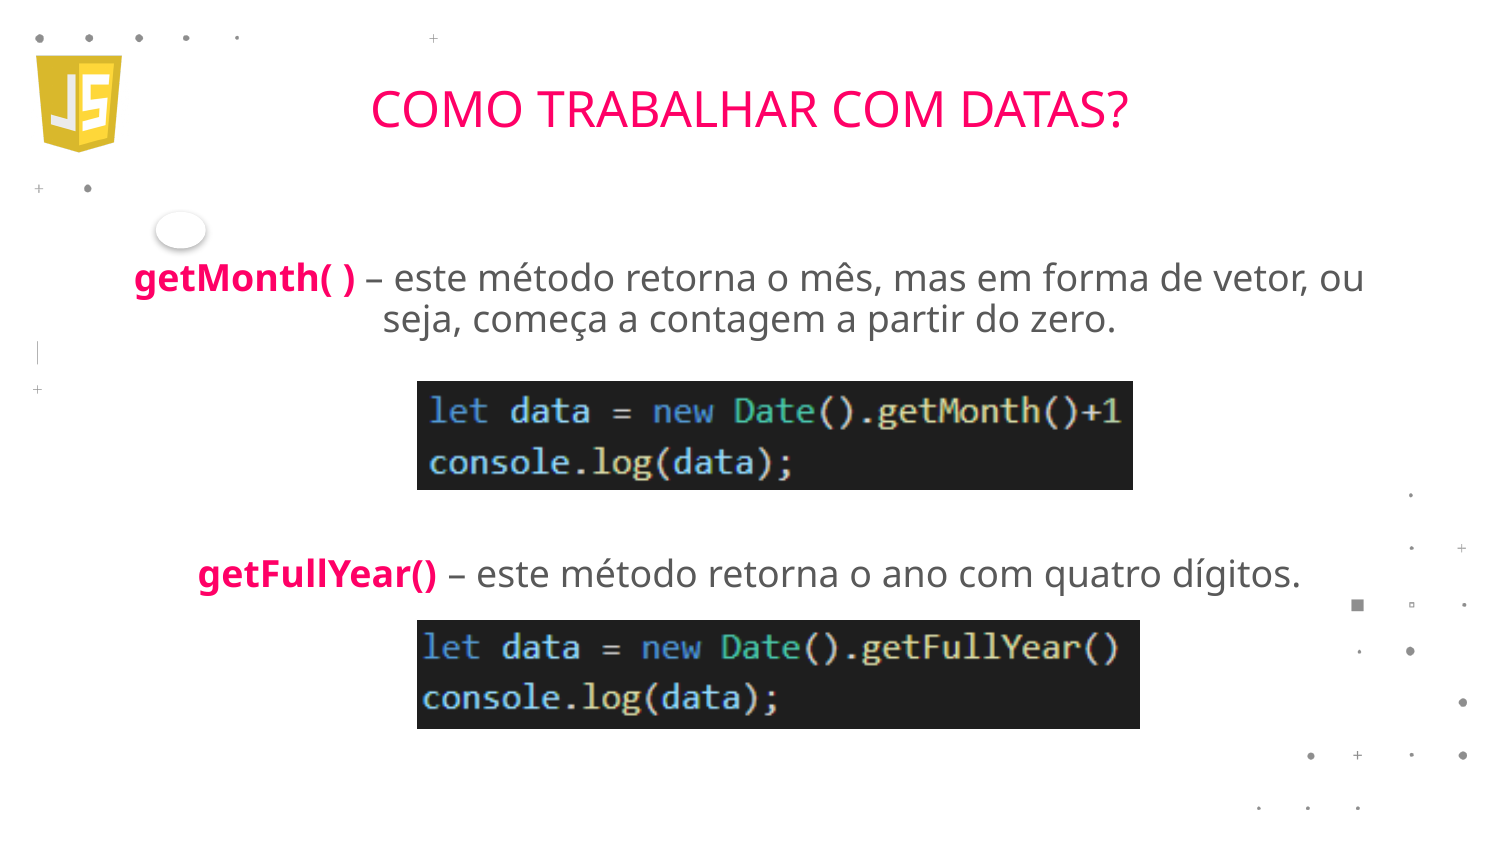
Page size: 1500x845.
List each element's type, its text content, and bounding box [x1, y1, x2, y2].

text_box COMO TRABALHAR COM DATAS? [179, 68, 1474, 146]
picture [0, 34, 1467, 810]
text_box getMonth( ) – este método retorna o mês, mas em forma de vetor, ou seja, começa a contagem a partir do zero. getFullYear() – este método retorna o ano com quatro dígitos. [79, 185, 1421, 752]
